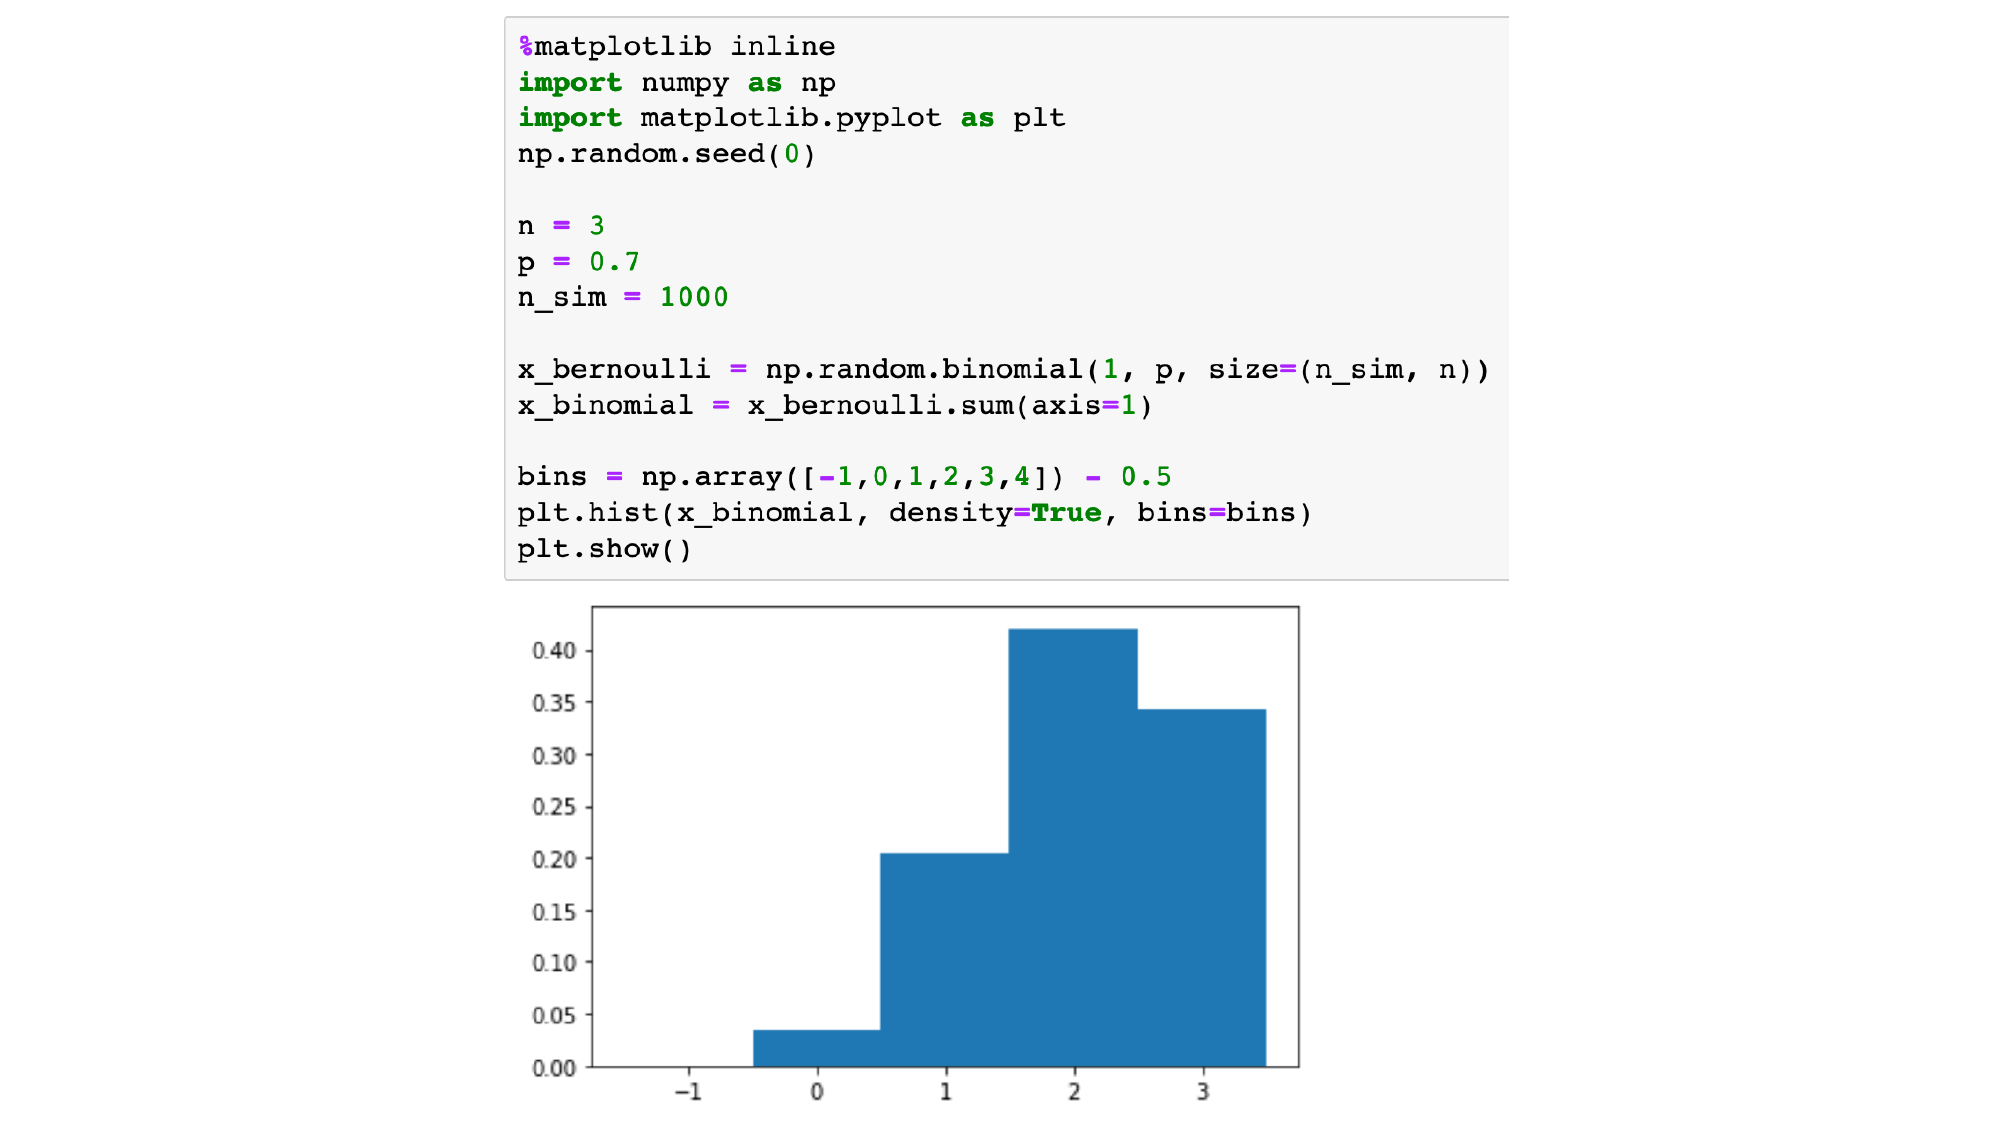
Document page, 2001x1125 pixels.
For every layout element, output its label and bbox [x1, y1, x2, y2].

picture [491, 0, 1509, 1125]
